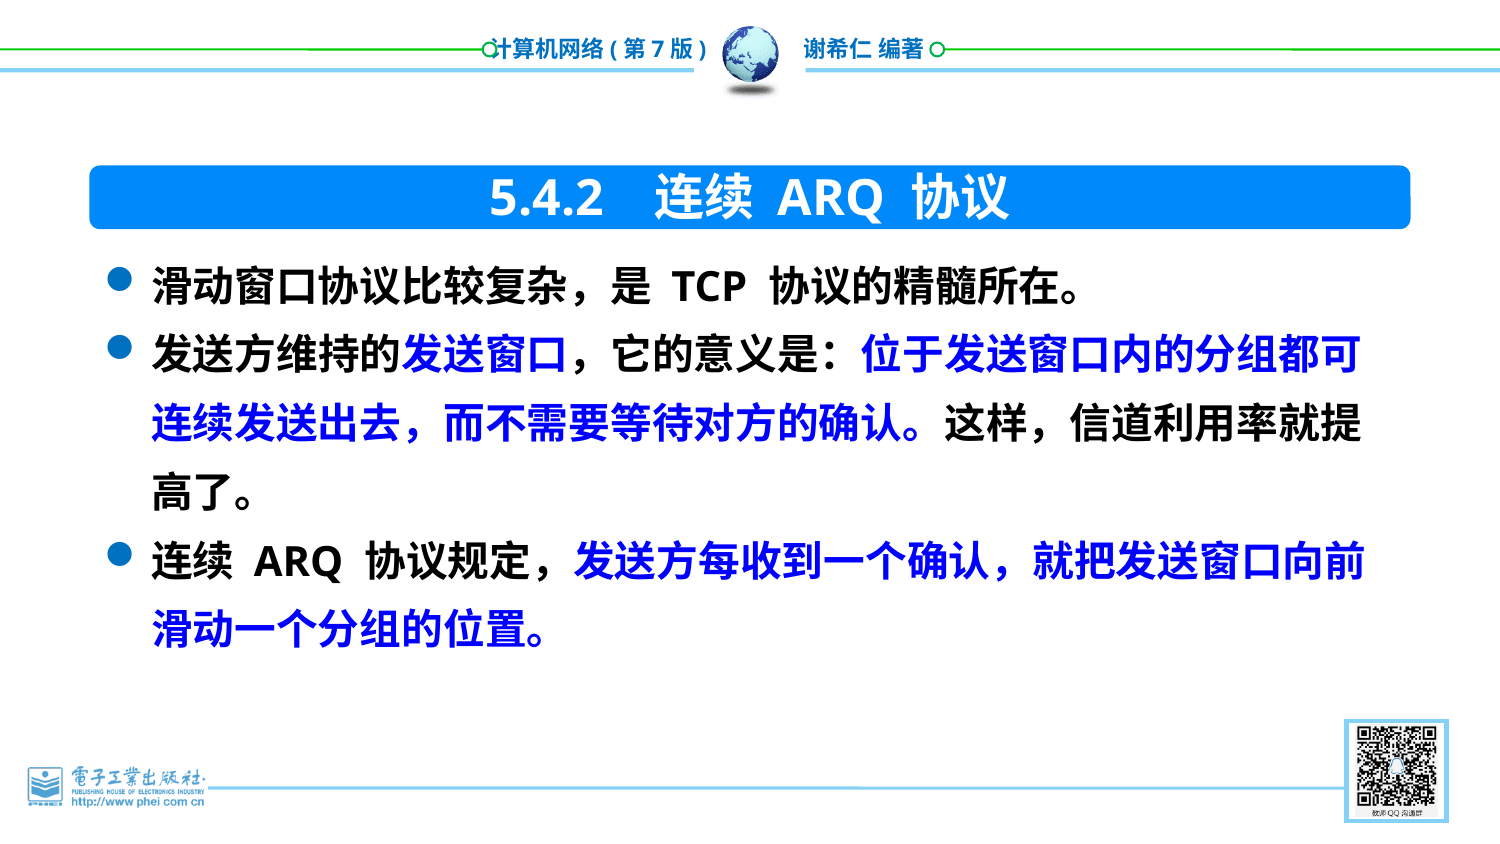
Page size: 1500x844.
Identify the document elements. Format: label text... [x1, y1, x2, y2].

picture [720, 24, 780, 100]
text_box [1025, 165, 1411, 230]
text_box 5.4.2 连续 ARQ 协议 [474, 158, 1025, 233]
text_box 滑动窗口协议比较复杂，是 TCP 协议的精髓所在。 发送方维持的发送窗口，它的意义是：位于发送窗口内的分组都可连续发送出去，而不需要等待对方的确认。这样，信道利用率就提高了。 连续 ARQ 协议规定，发送方每收到一个确认，就把发送窗口向前滑动一个分组的位置。 [89, 233, 1411, 661]
text_box [89, 165, 474, 230]
picture [23, 764, 208, 809]
picture [1355, 724, 1438, 817]
